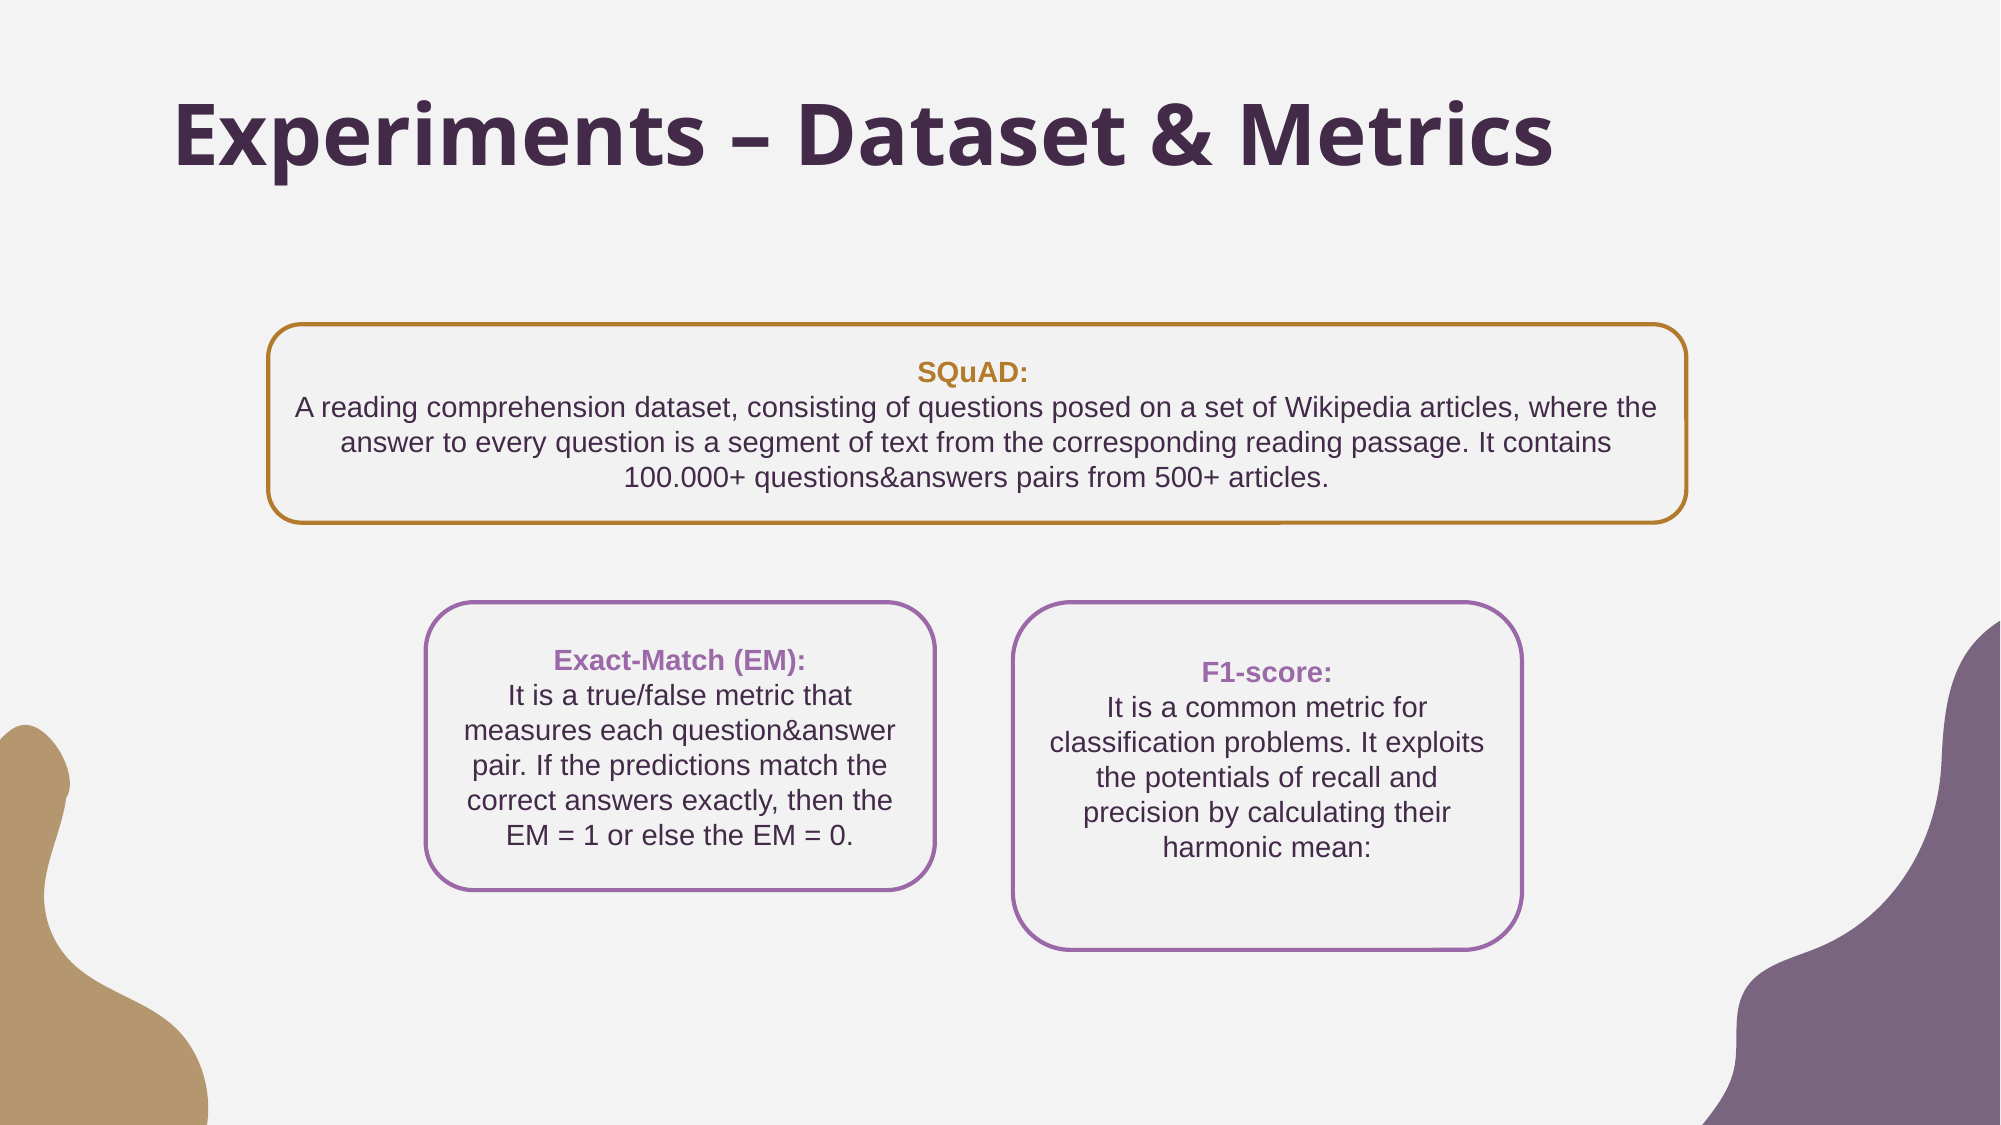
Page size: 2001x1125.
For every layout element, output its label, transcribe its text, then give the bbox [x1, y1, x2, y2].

text_box Exact-Match (EM): It is a true/false metric that measures each question&answer pair. If the predictions match the correct answers exactly, then the EM = 1 or else the EM = 0. [423, 600, 937, 893]
text_box SQuAD: A reading comprehension dataset, consisting of questions posed on a set of Wikipedia articles, where the answer to every question is a segment of text from the corresponding reading passage. It contains 100.000+ questions&answers pairs from 500+ articles. [266, 322, 1689, 525]
title Experiments – Dataset & Metrics [156, 76, 1844, 202]
